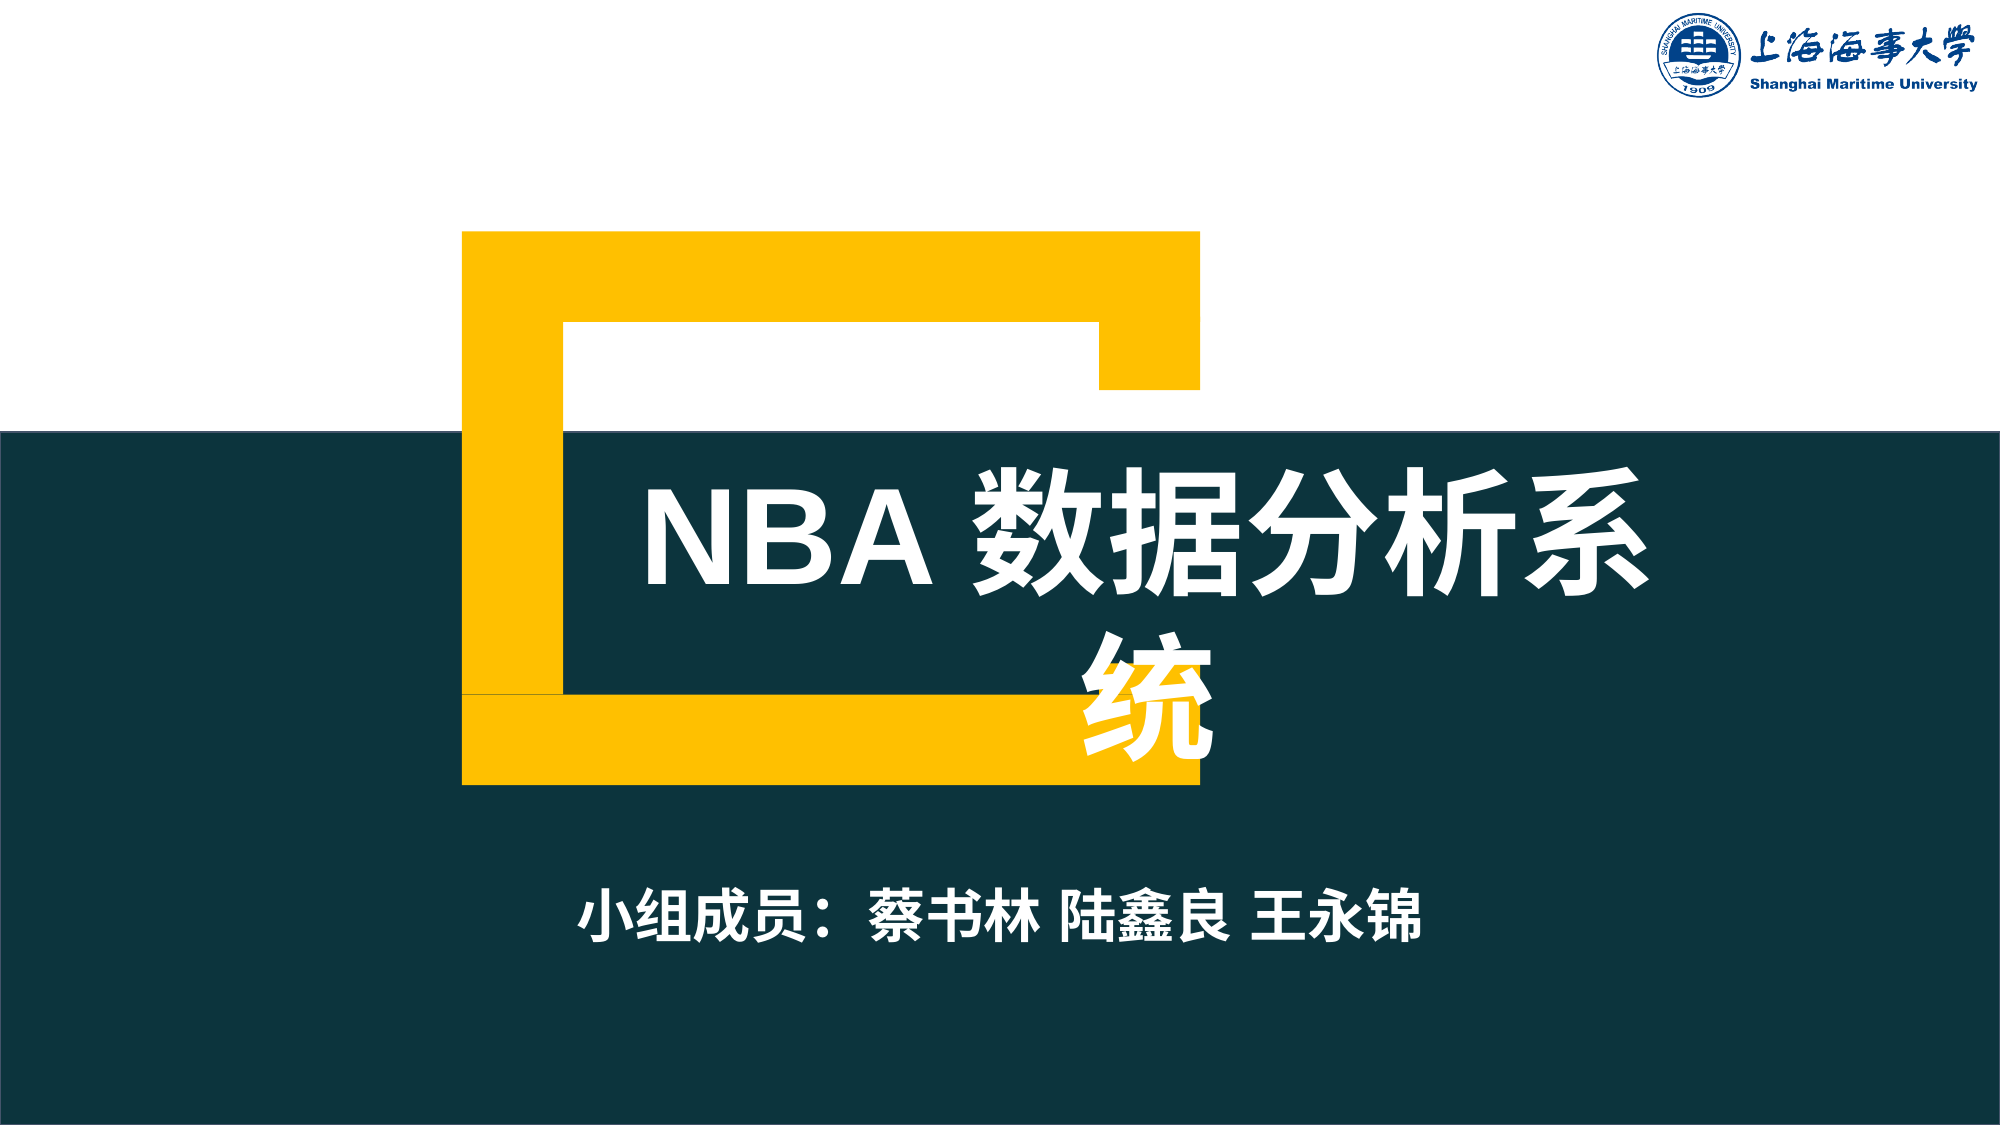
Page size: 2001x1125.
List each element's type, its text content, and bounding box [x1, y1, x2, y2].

picture [1649, 0, 1985, 112]
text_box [461, 231, 1201, 786]
text_box NBA数据分析系统 [1205, 439, 1734, 622]
text_box [0, 431, 2000, 1125]
text_box 小组成员：蔡书林 陆鑫良 王永锦 [514, 871, 1486, 957]
